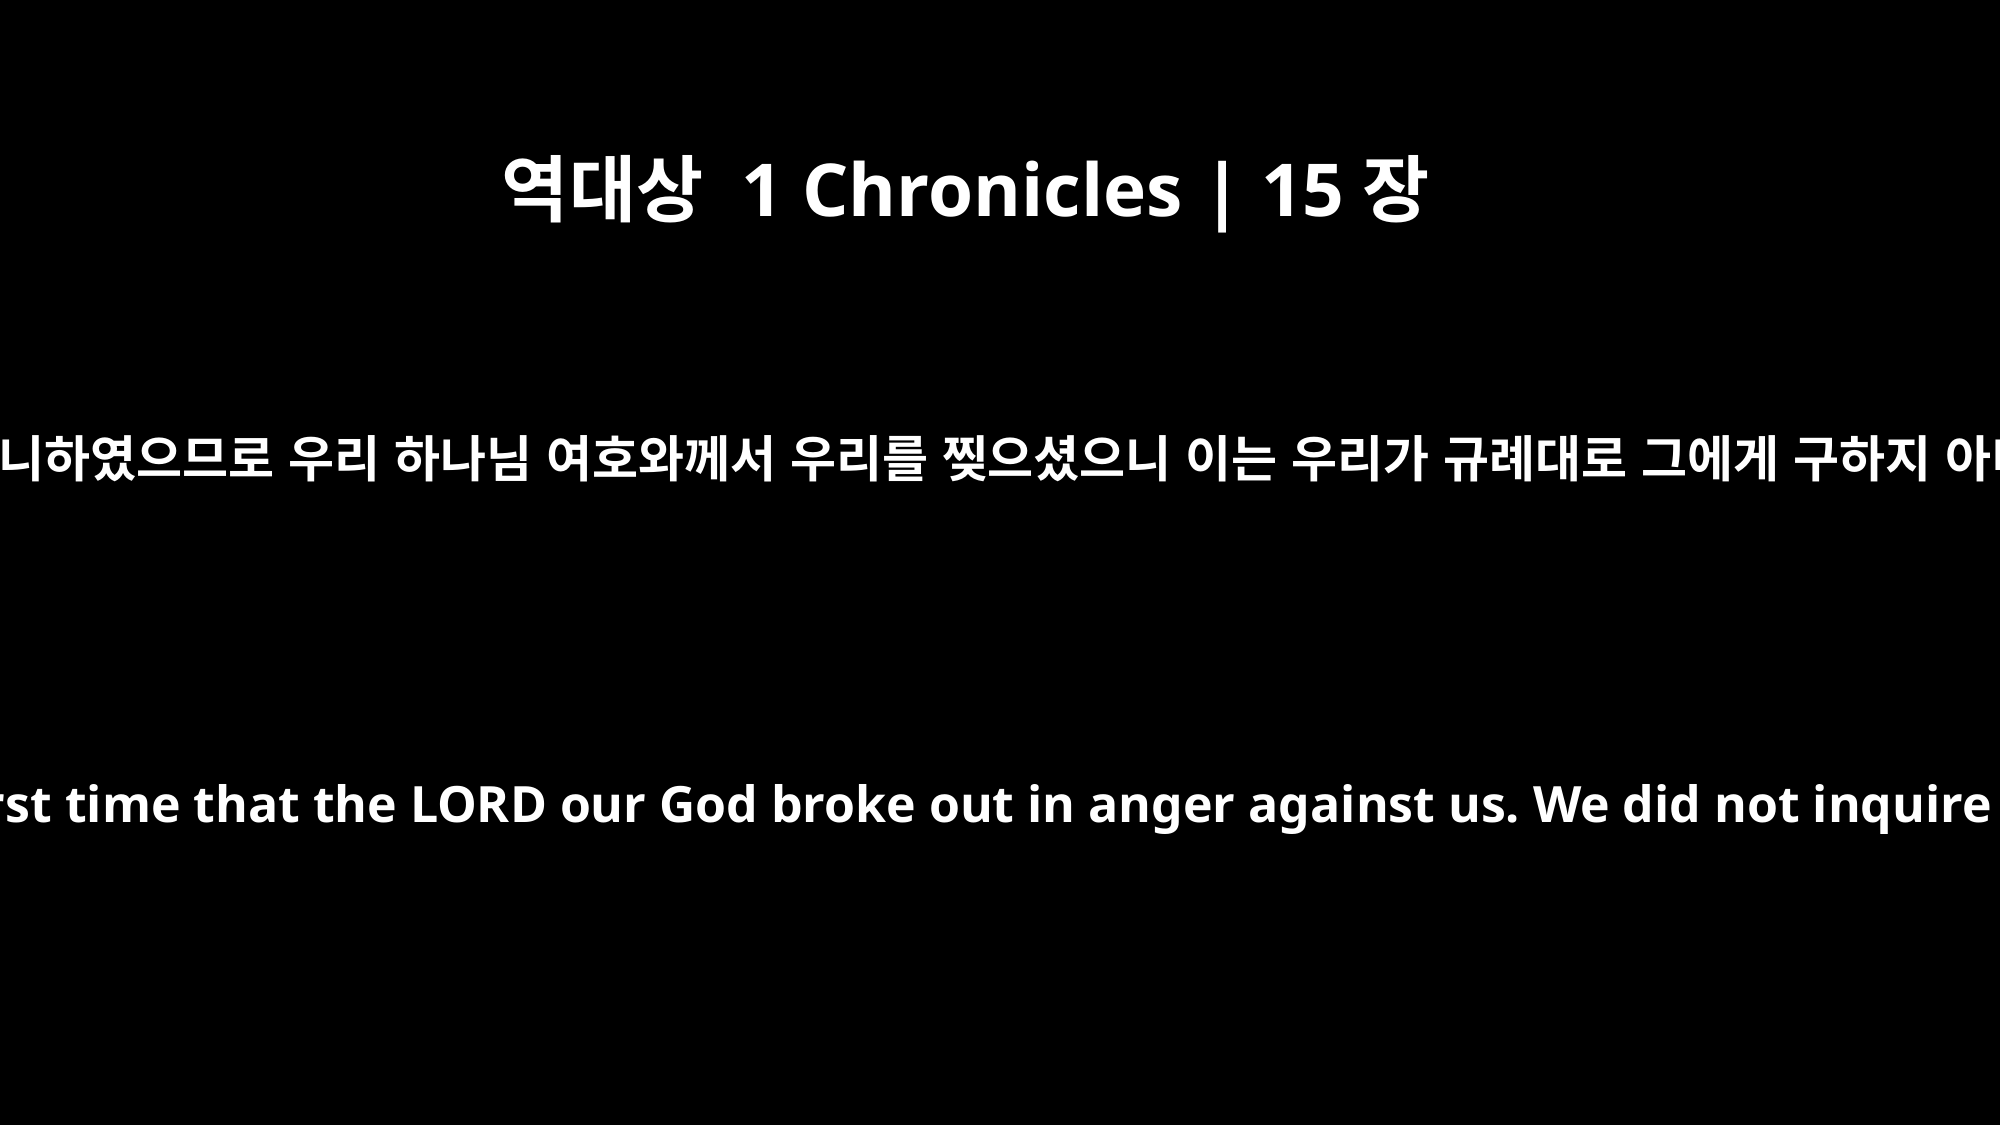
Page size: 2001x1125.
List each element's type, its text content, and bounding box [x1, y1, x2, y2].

text_box It was because you, the Levites, did not bring it up the first time that the LORD our God broke out in anger against us. We did not inquire of him about how to do it in the prescribed way." [0, 764, 2000, 840]
text_box 13 전에는 너희가 메지 아니하였으므로 우리 하나님 여호와께서 우리를 찢으셨으니 이는 우리가 규례대로 그에게 구하지 아니하였음이라 하니 [0, 359, 2000, 495]
text_box 역대상 1 Chronicles | 15장 [487, 136, 1445, 239]
